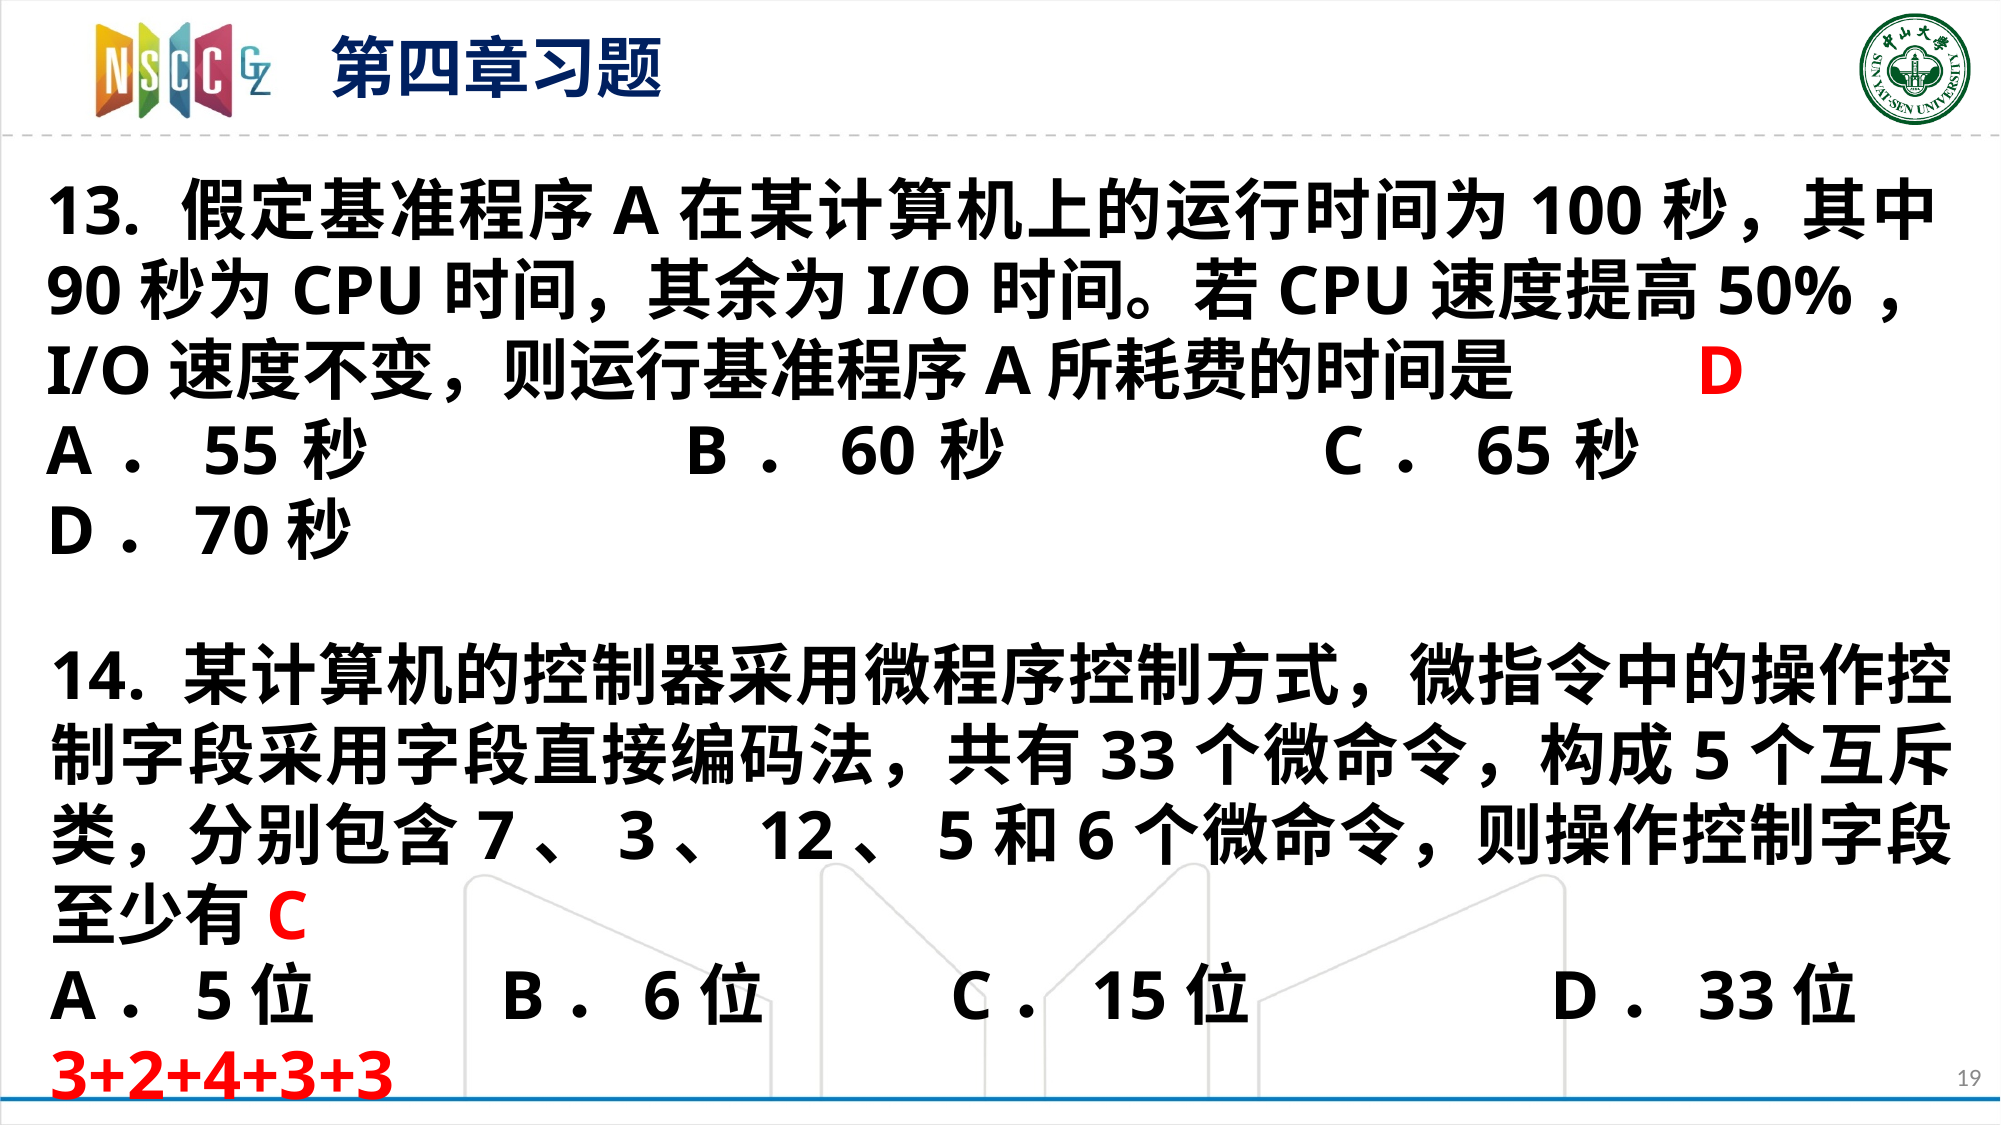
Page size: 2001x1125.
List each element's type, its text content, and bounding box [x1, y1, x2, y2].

text_box 14. 某计算机的控制器采用微程序控制方式，微指令中的操作控制字段采用字段直接编码法，共有33个微命令，构成5个互斥类，分别包含7、3、12、5和6个微命令，则操作控制字段至少有C A．5位 B．6位 C．15位 D．33位 3+2+4+3+3 [35, 625, 1969, 1121]
text_box 13. 假定基准程序A在某计算机上的运行时间为100秒，其中90秒为CPU时间，其余为I/O时间。若CPU速度提高50%，I/O速度不变，则运行基准程序A所耗费的时间是 D A．55秒 B．60秒 C．65秒 D．70秒 [31, 160, 1969, 576]
text_box 第四章习题 [314, 18, 1490, 114]
picture [0, 0, 2001, 1125]
slide_number 19 [1969, 1046, 1997, 1107]
